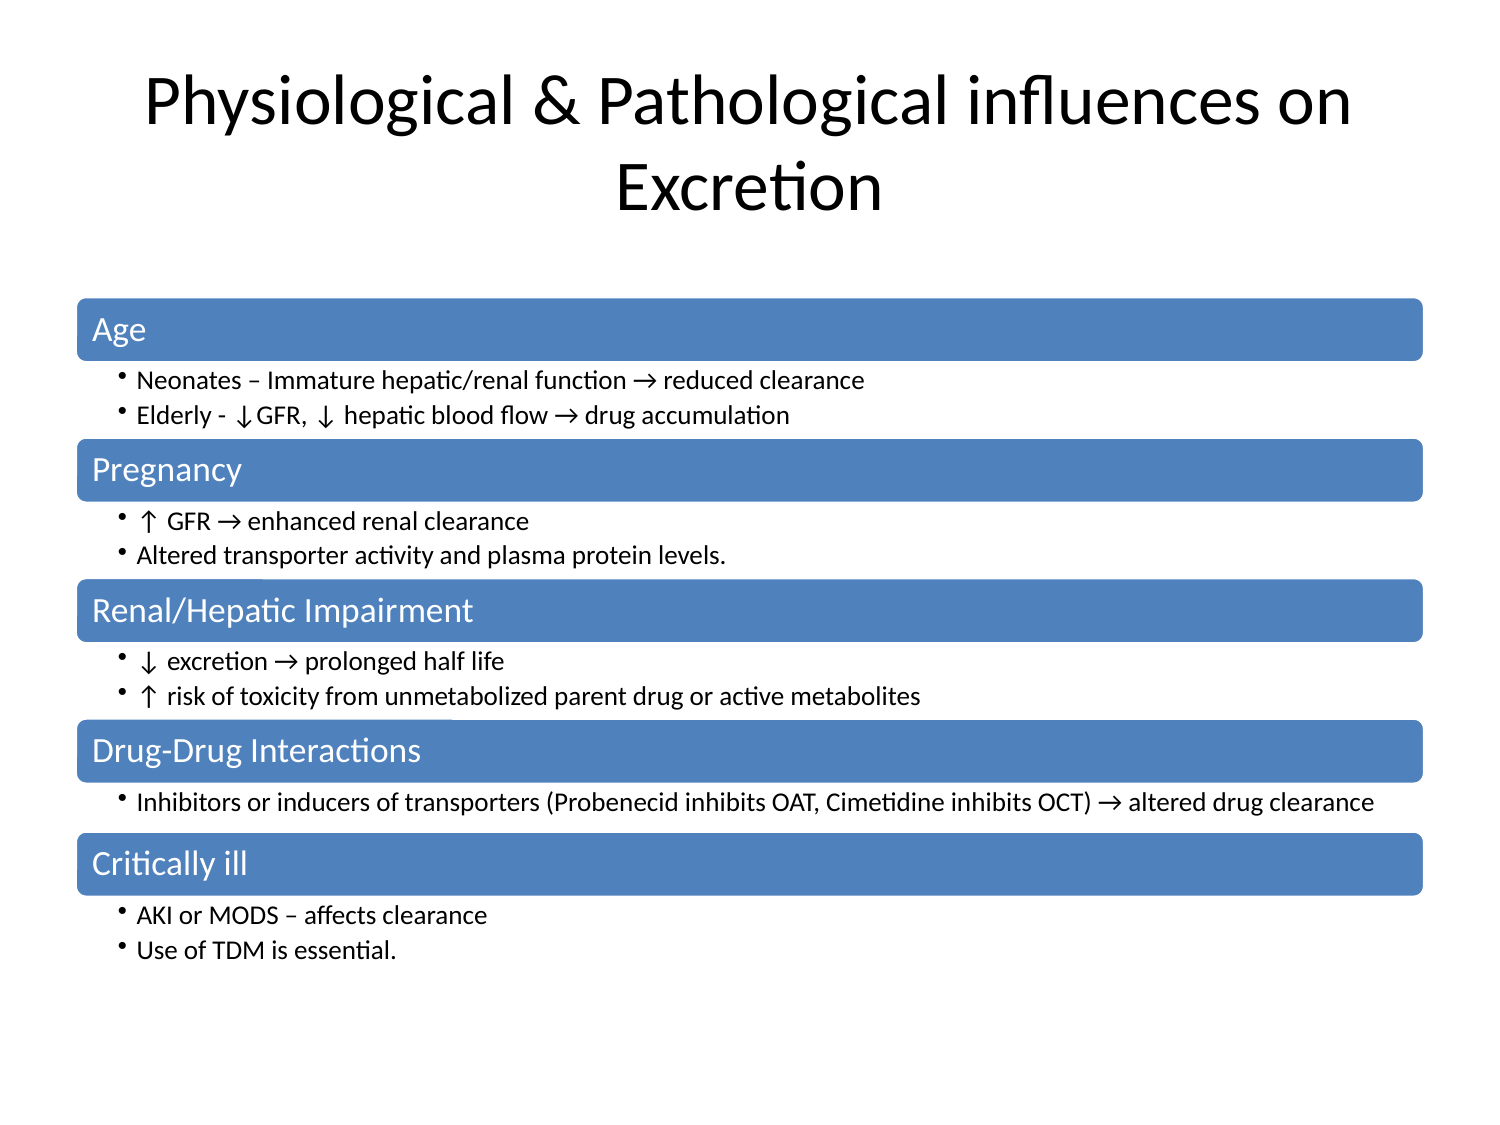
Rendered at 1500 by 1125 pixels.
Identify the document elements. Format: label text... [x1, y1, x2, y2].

title Physiological & Pathological influences on Excretion [75, 45, 1425, 233]
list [74, 262, 1426, 1006]
